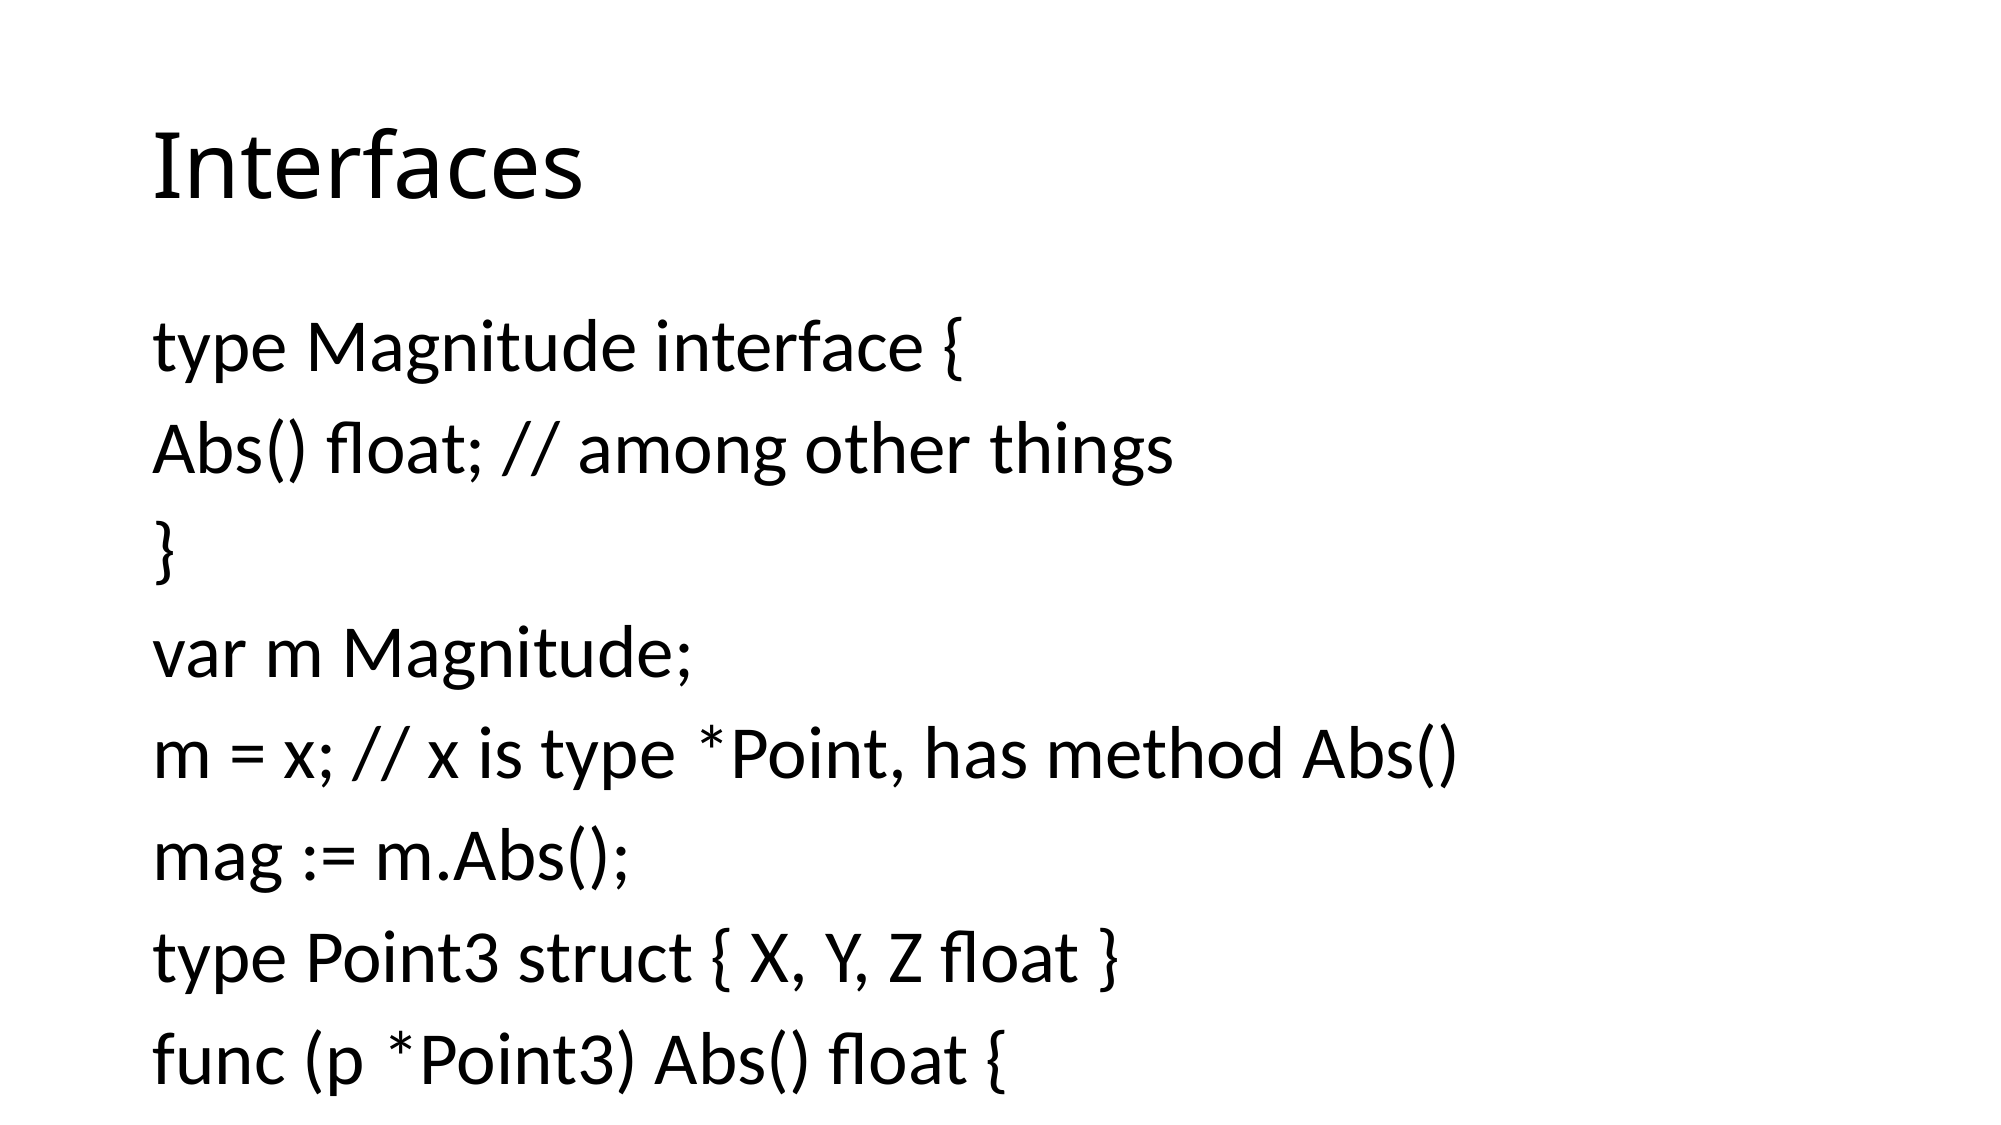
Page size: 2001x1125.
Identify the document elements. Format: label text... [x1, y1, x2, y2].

list type Magnitude interface { Abs() float; // among other things } var m Magnitude; m = x; // x is type *Point, has method Abs() mag := m.Abs(); type Point3 struct { X, Y, Z float } func (p *Point3) Abs() float { return math.Sqrt(p.X*p.X + p.Y*p.Y + p.Z*p.Z) } m = &Point3{ 3, 4, 5 }; mag += m.Abs(); type Polar struct { R, ! float } func (p Polar) Abs() float { return p.R } m = Polar{ 2.0, PI/2 }; mag += m.Abs(); [137, 299, 1863, 1014]
title Interfaces [137, 59, 1863, 278]
